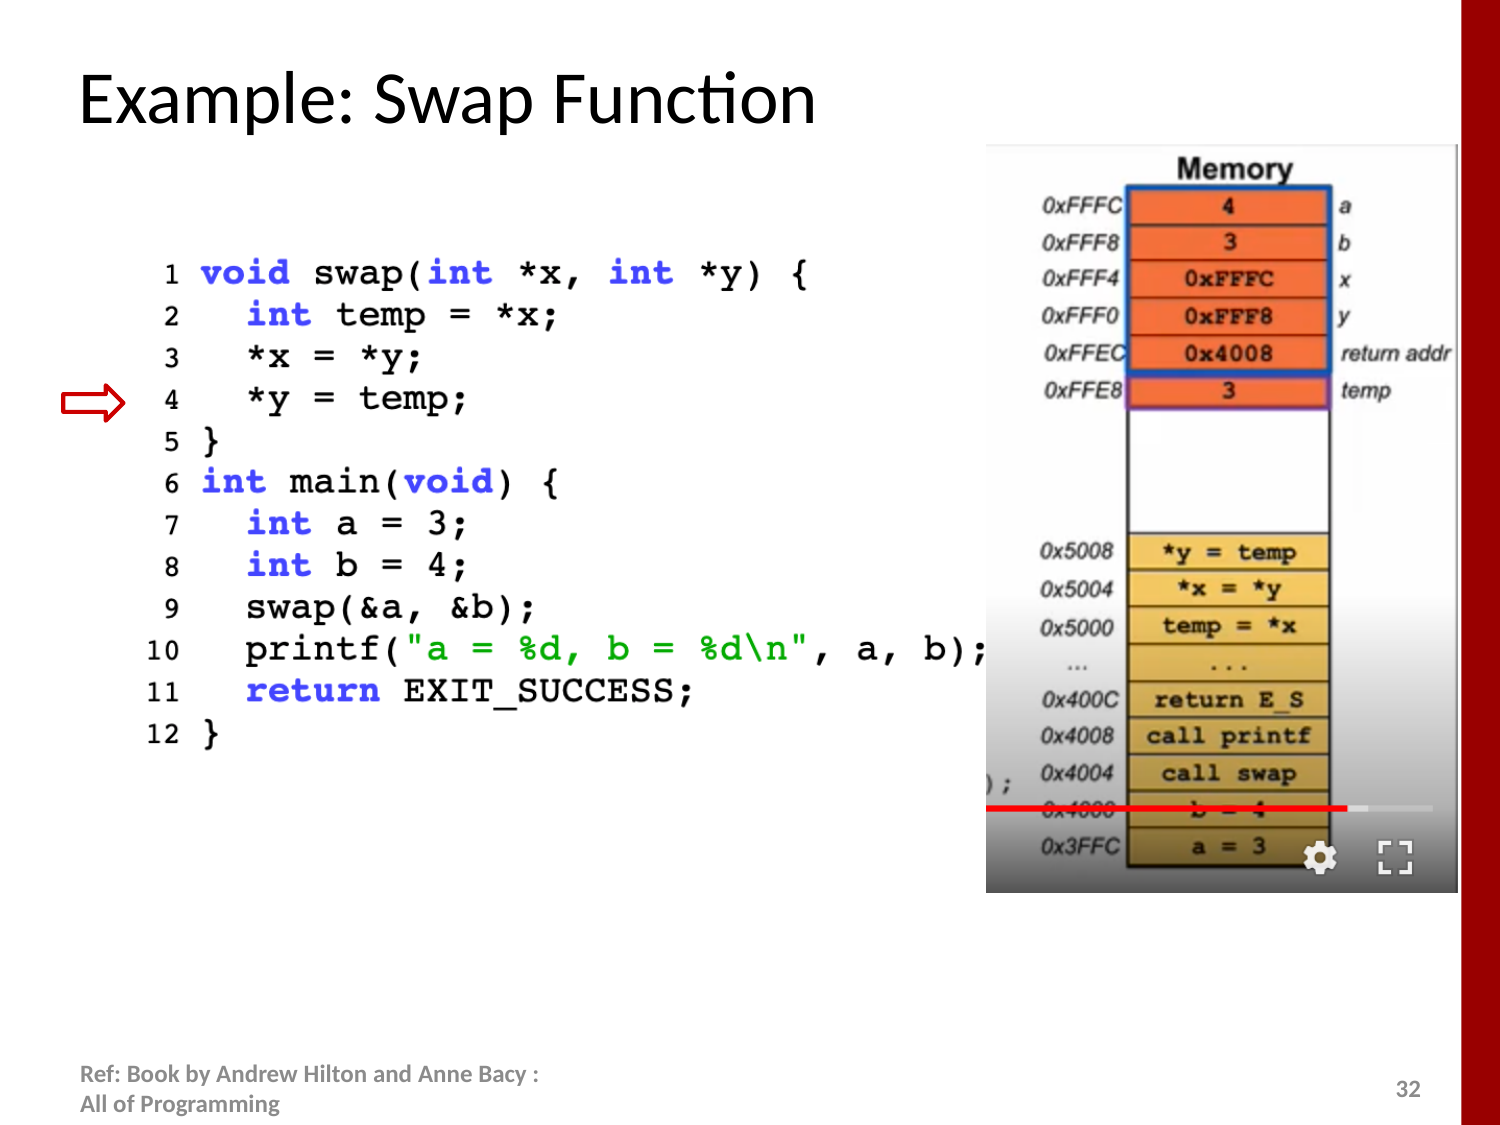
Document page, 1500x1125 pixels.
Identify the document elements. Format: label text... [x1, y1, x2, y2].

footer Ref: Book by Andrew Hilton and Anne Bacy : All of Programming [65, 1057, 572, 1118]
picture [985, 113, 1460, 893]
text_box [63, 385, 118, 421]
title Example: Swap Function [63, 30, 1310, 157]
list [123, 244, 980, 810]
